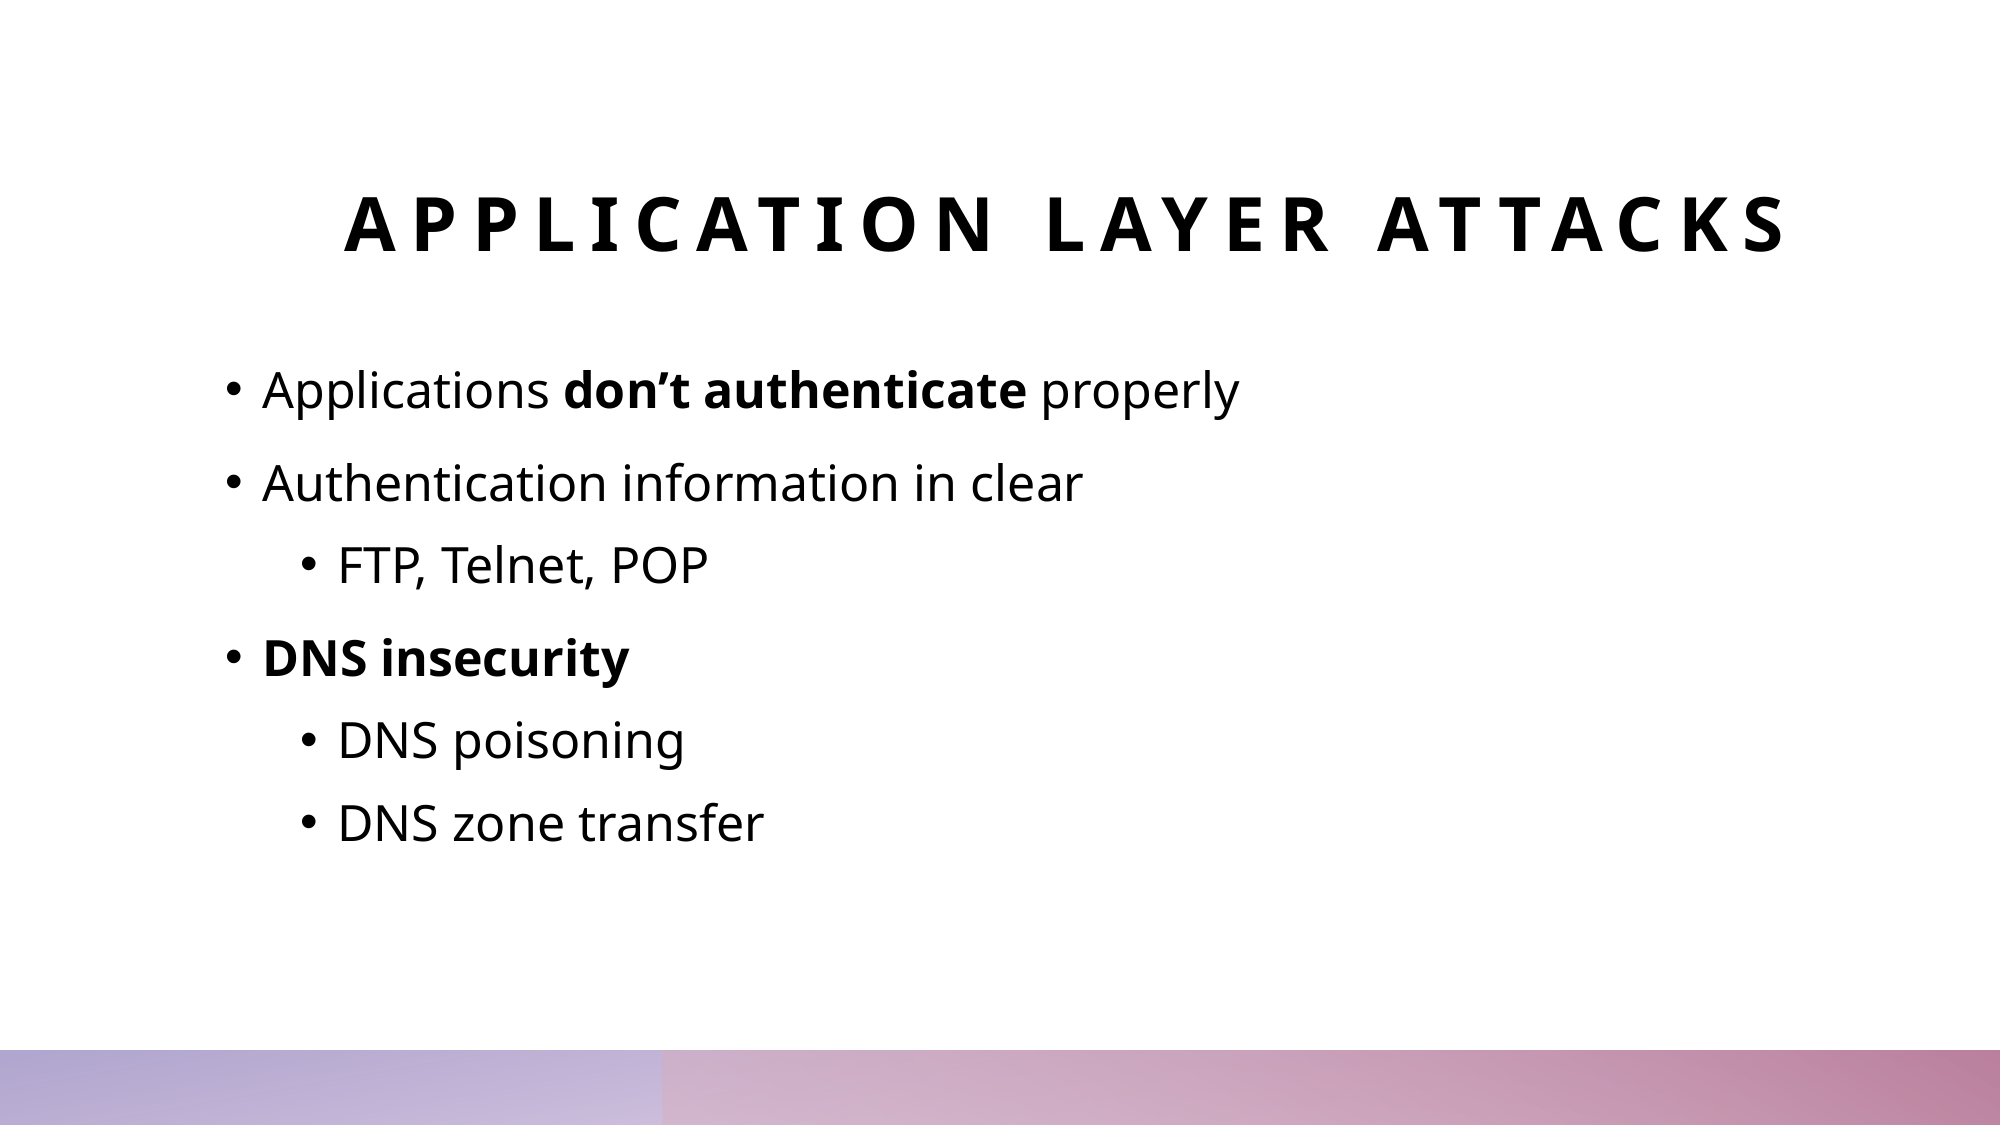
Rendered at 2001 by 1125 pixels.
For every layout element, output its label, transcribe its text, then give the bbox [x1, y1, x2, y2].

list Applications don’t authenticate properly Authentication information in clear FTP, Telnet, POP DNS insecurity DNS poisoning DNS zone transfer [225, 346, 1905, 996]
title Application Layer Attacks [225, 130, 1905, 267]
